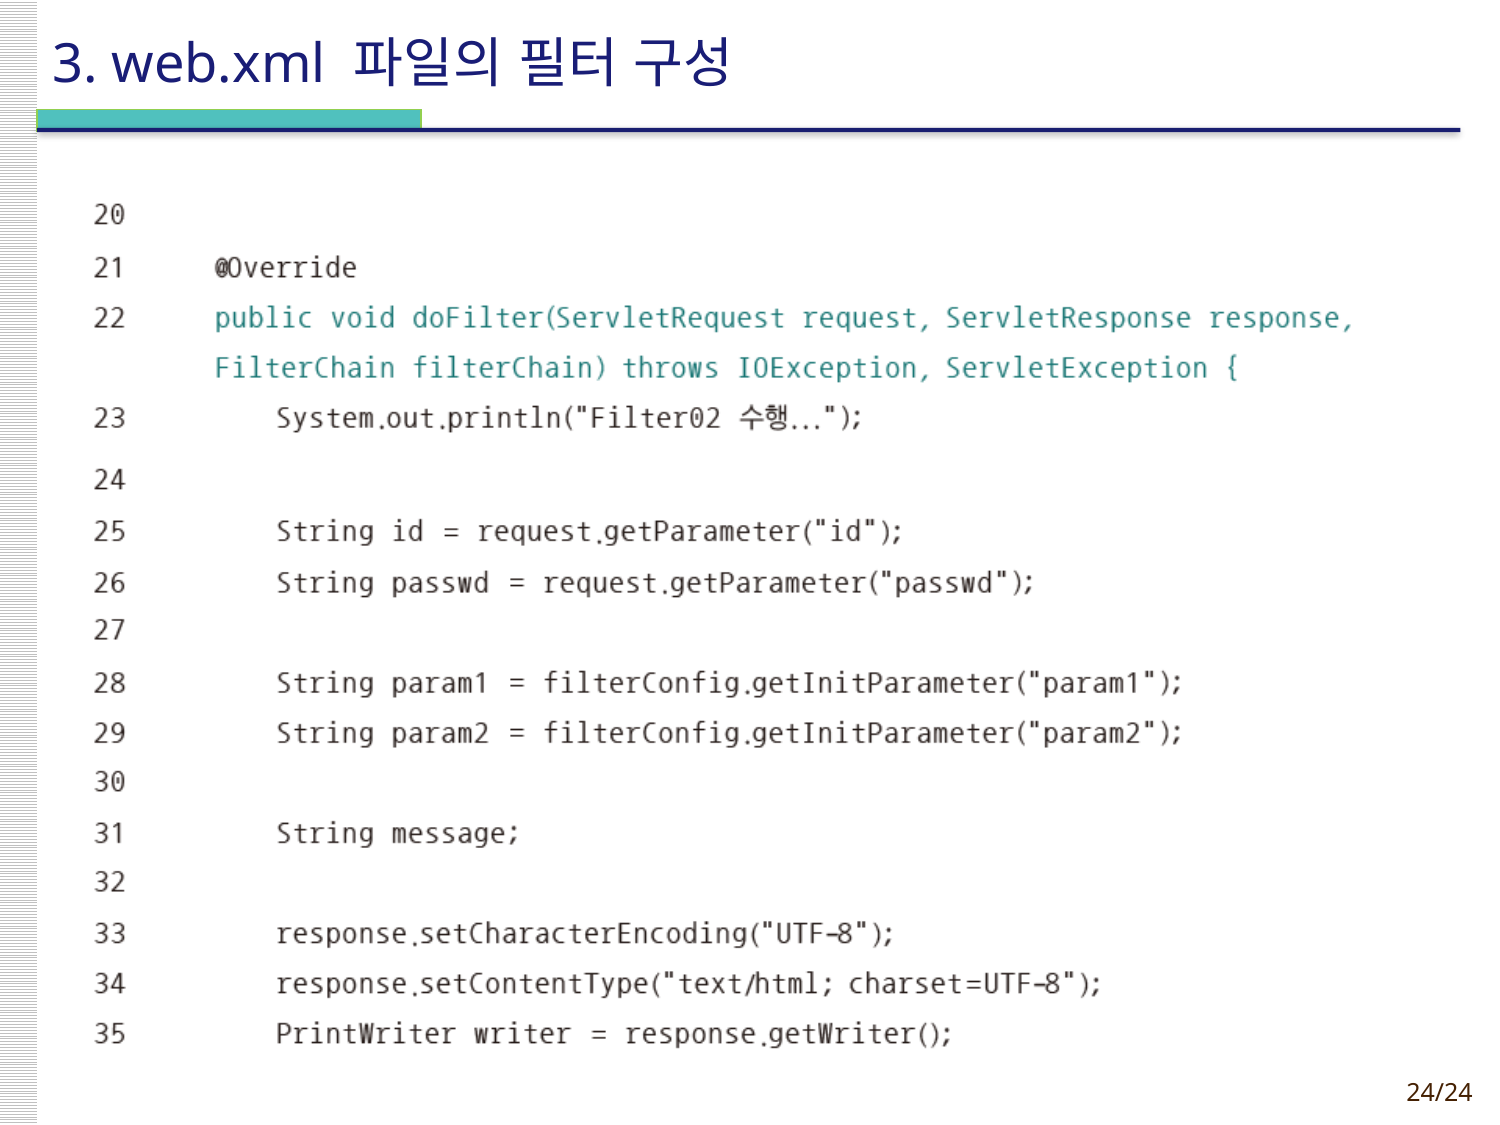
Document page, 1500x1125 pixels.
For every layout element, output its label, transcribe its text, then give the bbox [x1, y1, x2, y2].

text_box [76, 190, 1376, 1054]
title 3. web.xml 파일의 필터 구성 [37, 13, 1278, 109]
